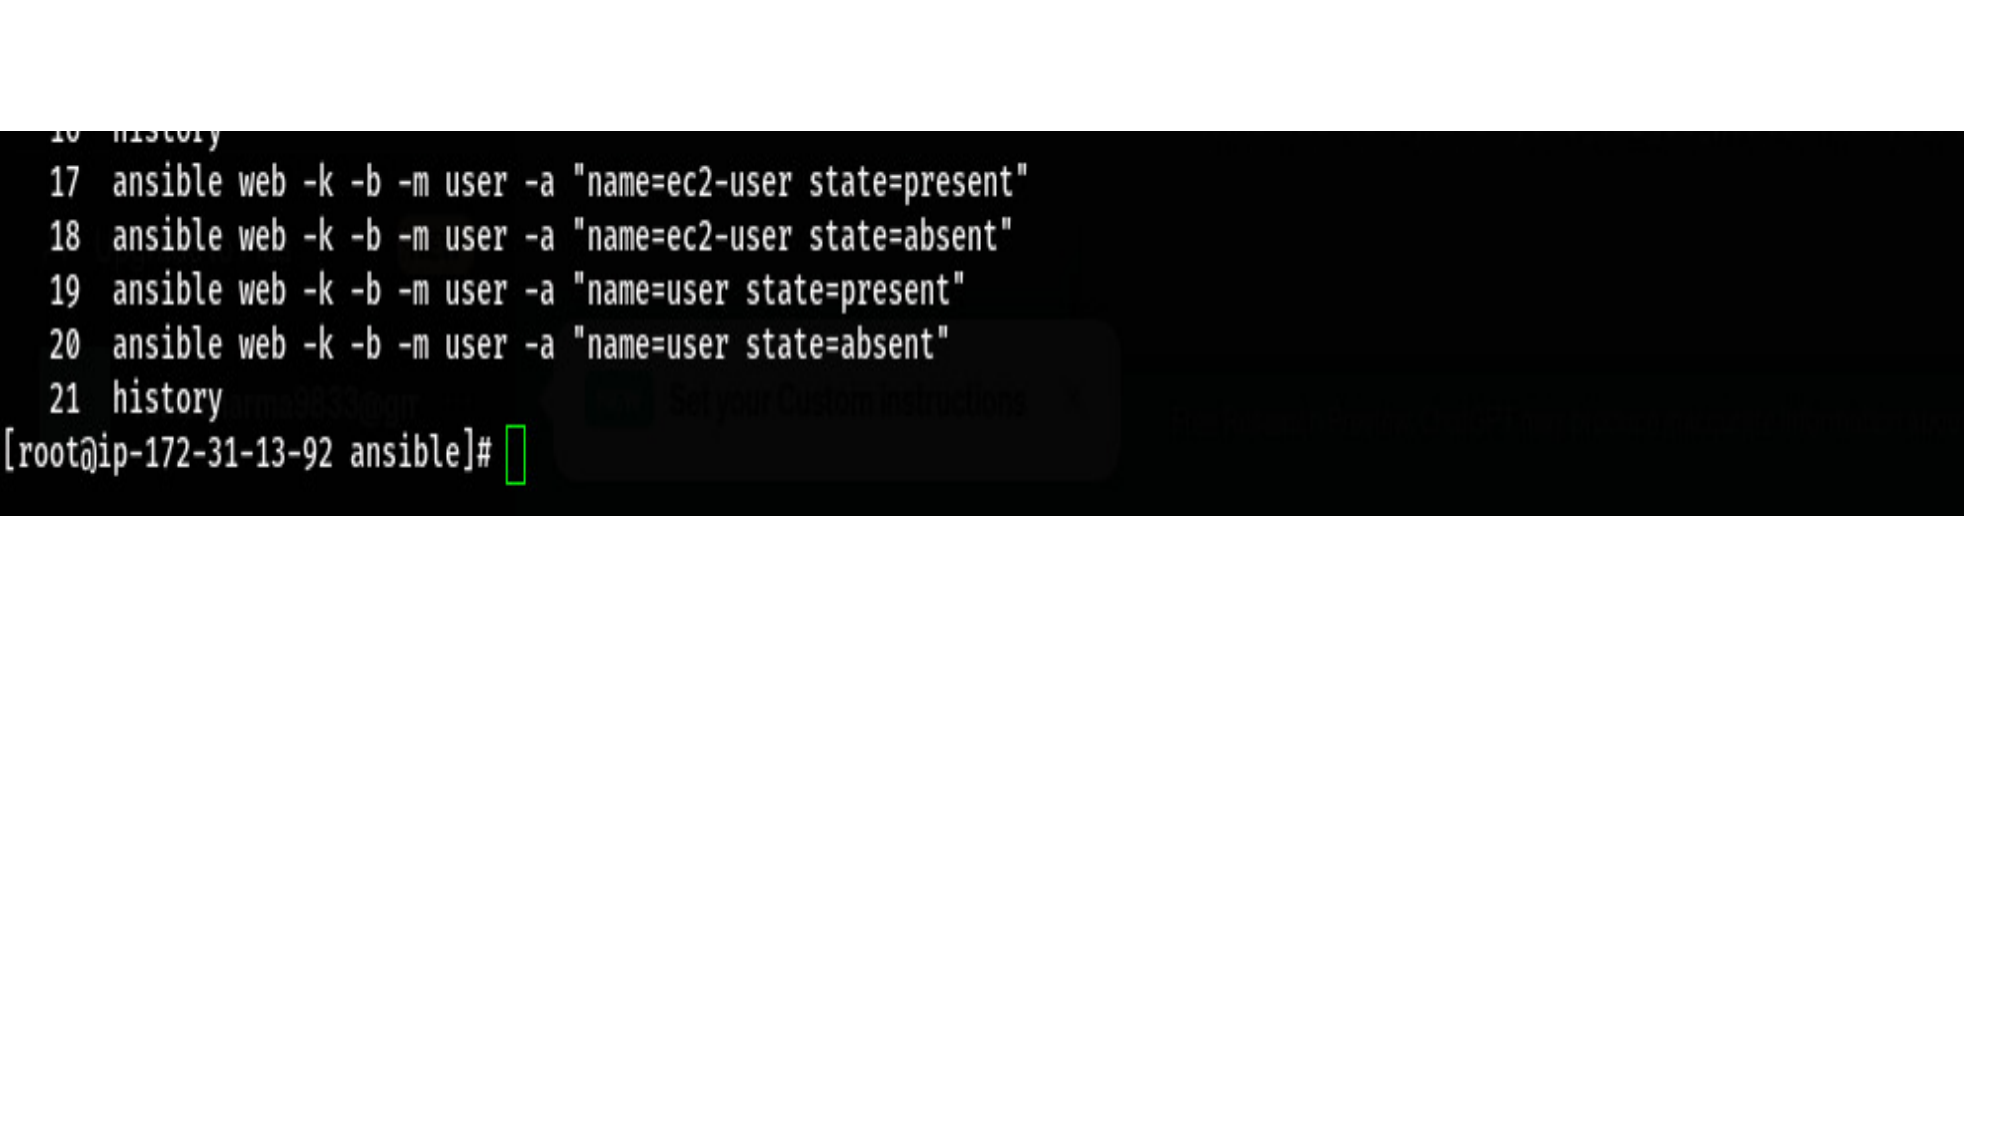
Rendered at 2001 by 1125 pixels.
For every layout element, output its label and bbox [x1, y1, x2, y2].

picture [0, 131, 1964, 516]
